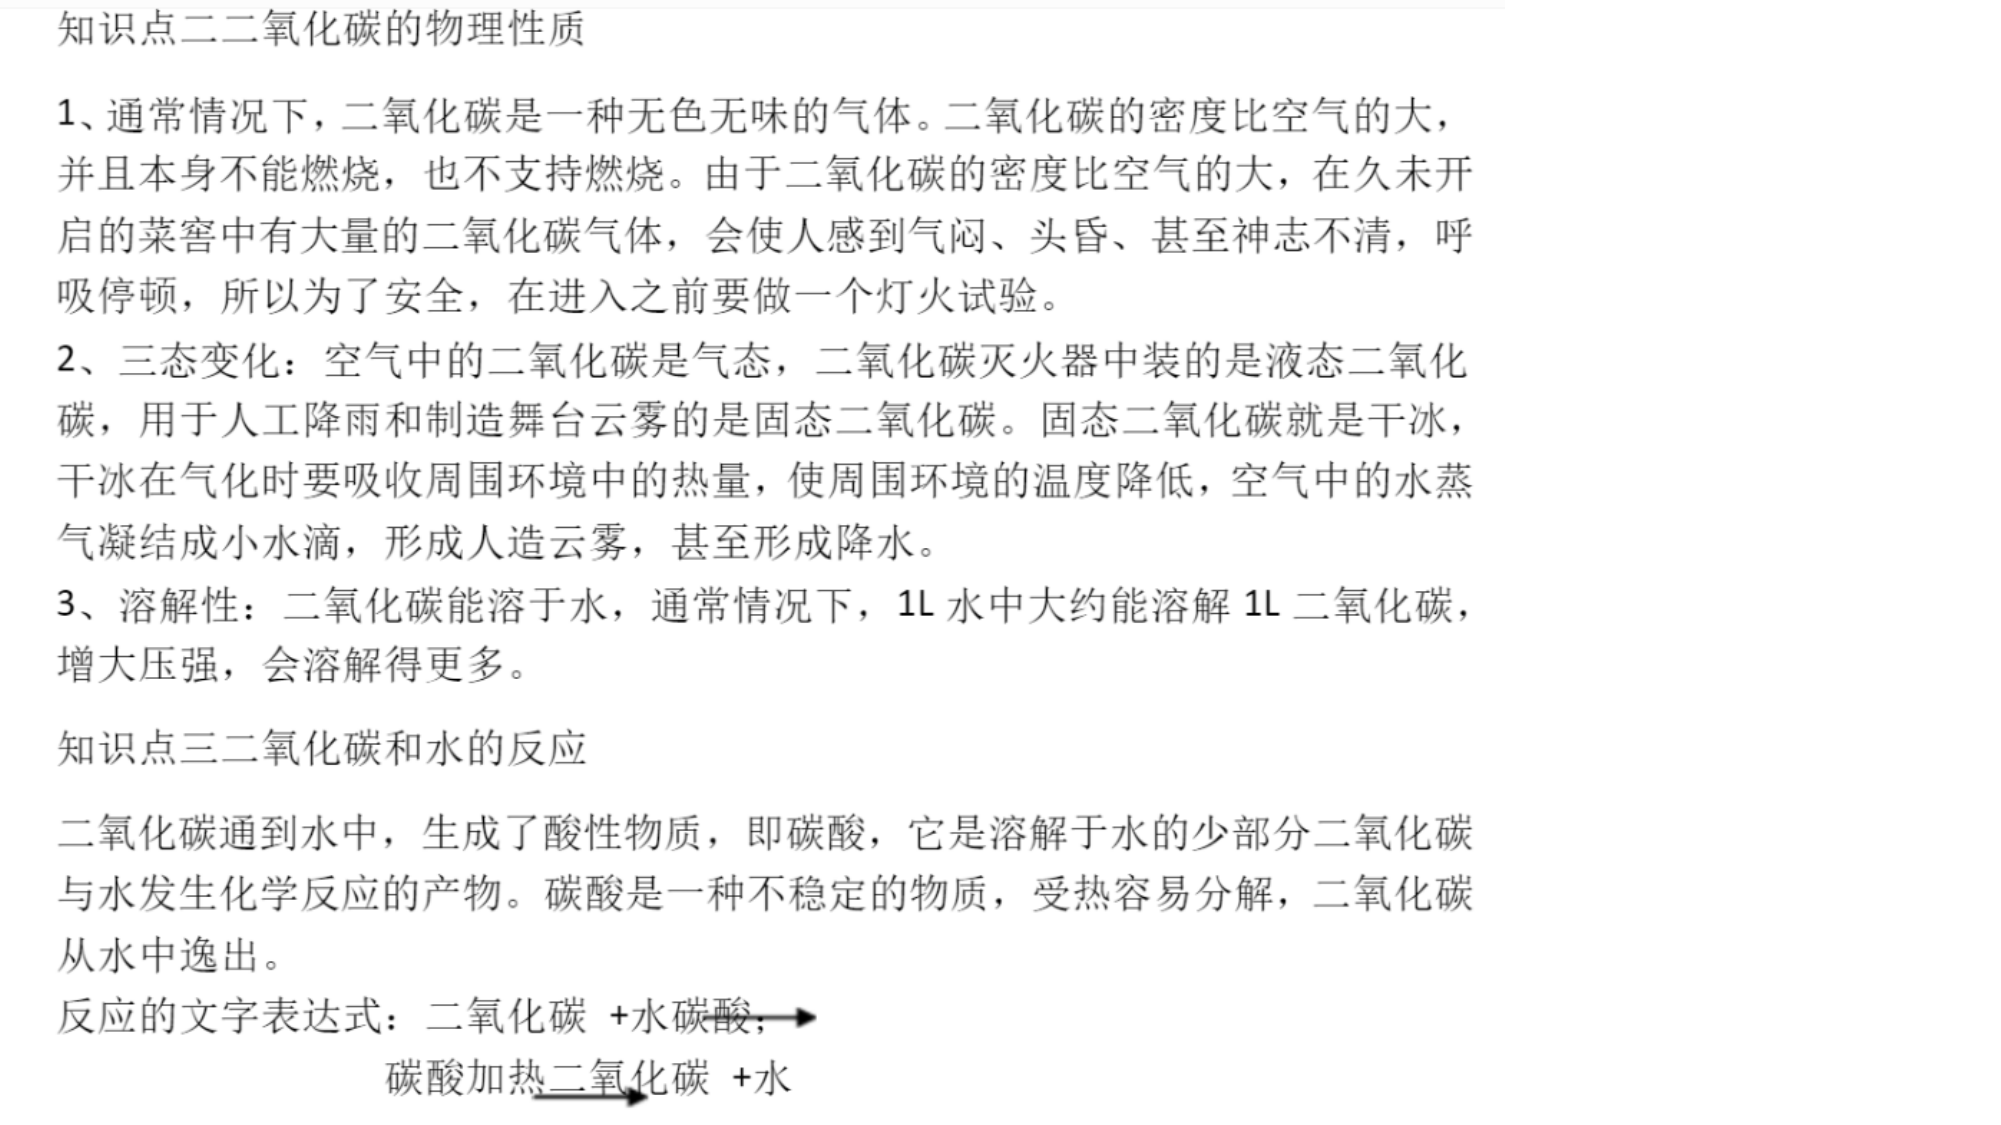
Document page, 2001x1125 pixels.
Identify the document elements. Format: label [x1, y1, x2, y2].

picture [0, 0, 1505, 1125]
